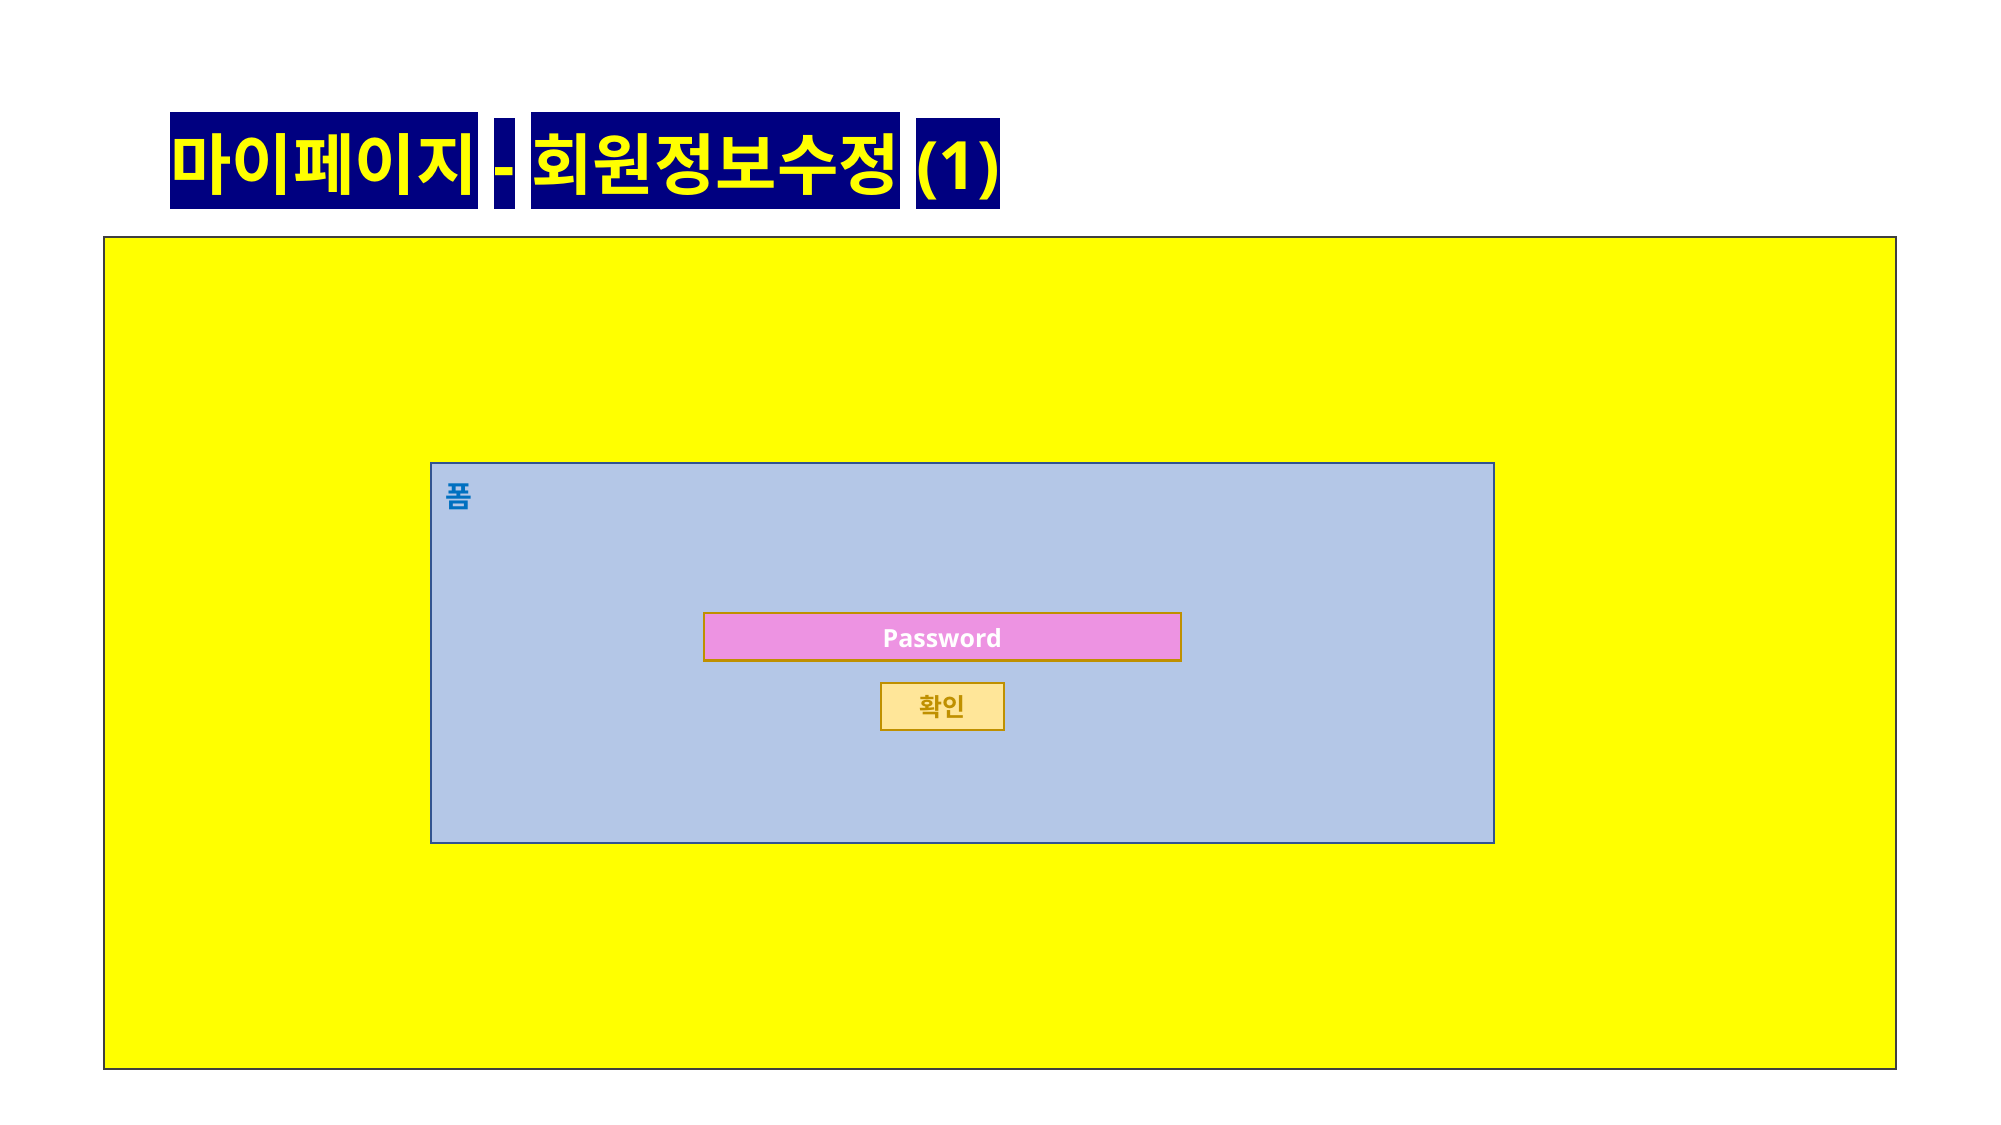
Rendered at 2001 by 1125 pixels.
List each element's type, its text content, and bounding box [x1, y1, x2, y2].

text_box 폼 [430, 462, 1495, 844]
text_box 확인 [880, 682, 1005, 731]
text_box Password [703, 612, 1182, 662]
text_box [103, 236, 1897, 1070]
text_box 마이페이지-회원정보수정(1) [155, 115, 1031, 211]
